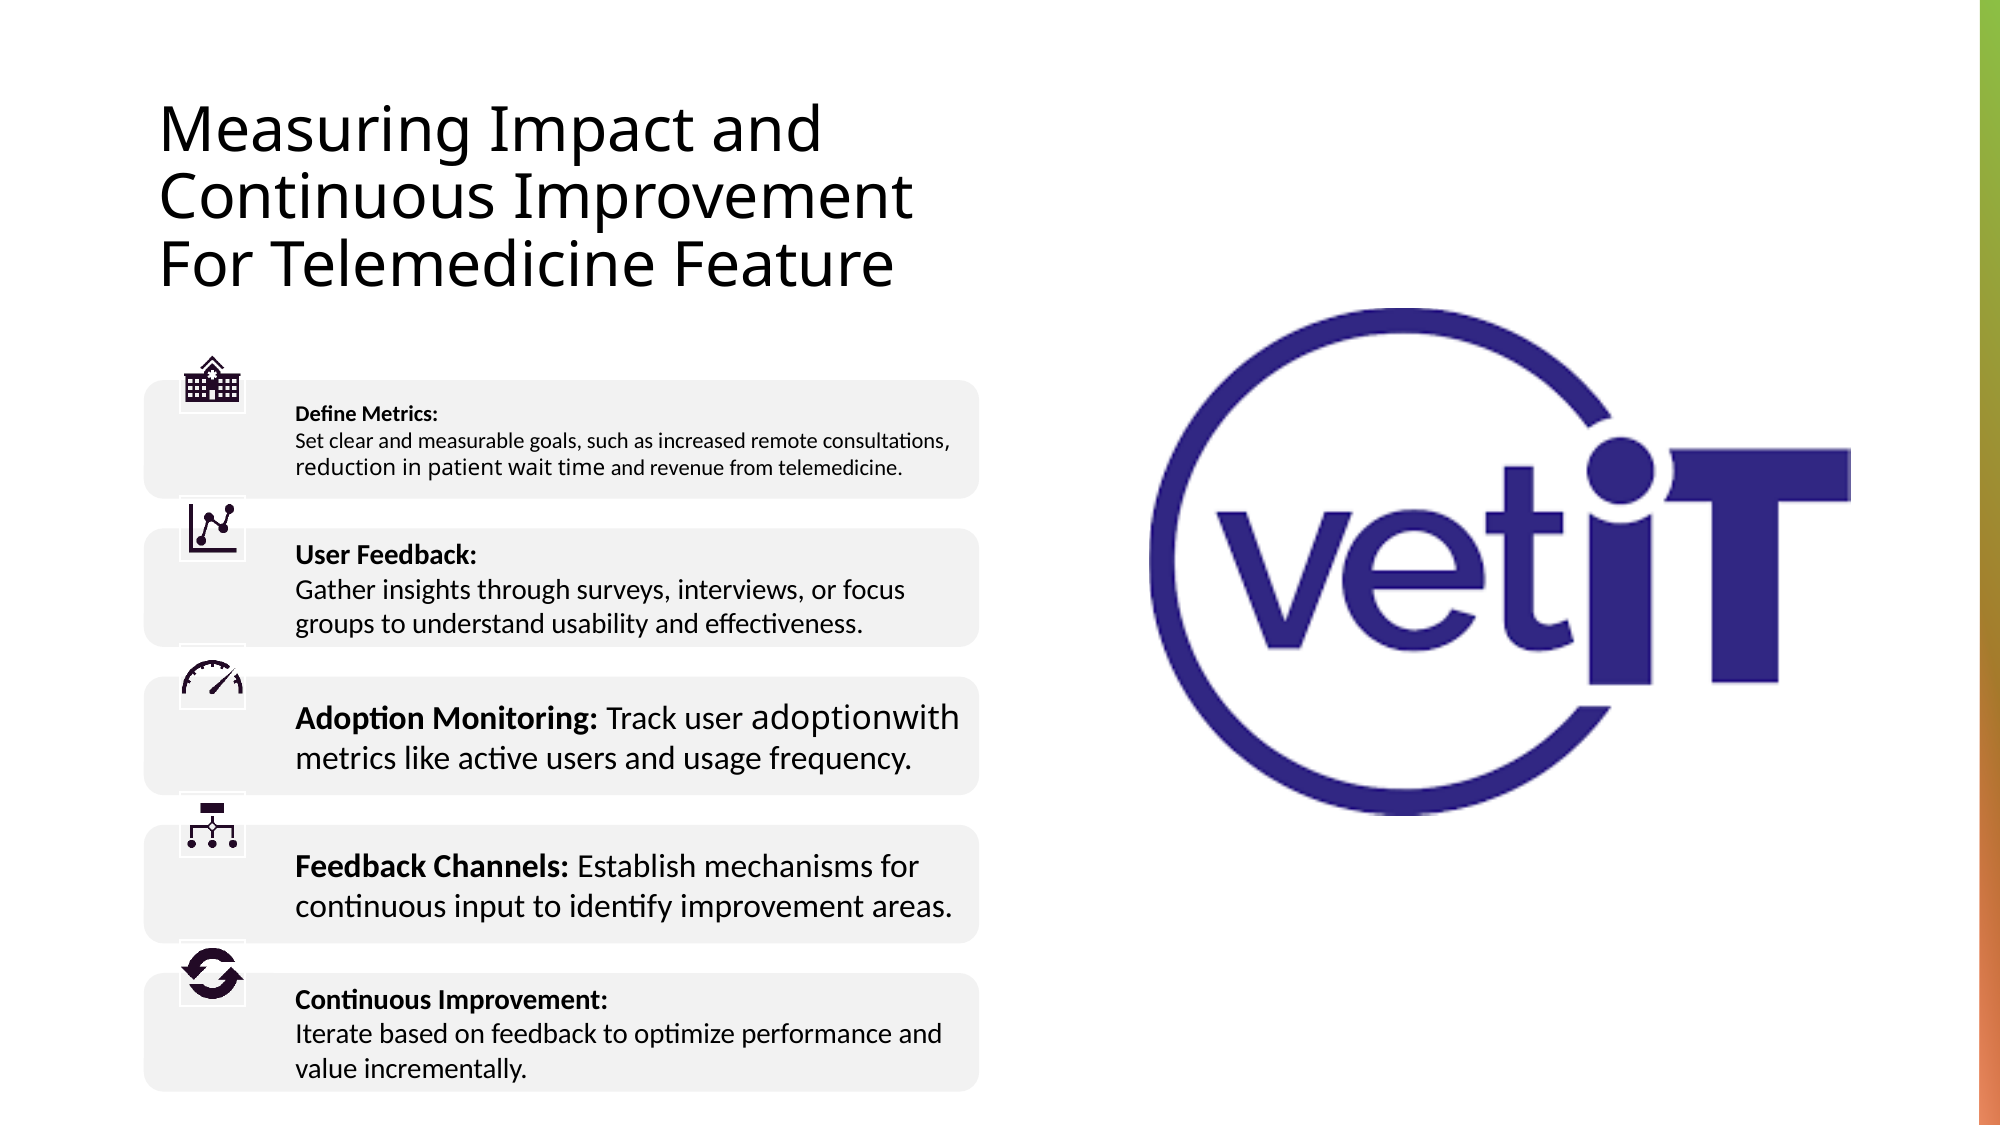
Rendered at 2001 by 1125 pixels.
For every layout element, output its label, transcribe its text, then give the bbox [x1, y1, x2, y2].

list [143, 380, 980, 1092]
picture [181, 349, 244, 380]
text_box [1979, 0, 2000, 1125]
title Measuring Impact and Continuous Improvement For Telemedicine Feature [143, 42, 1000, 308]
picture [1149, 308, 1851, 816]
